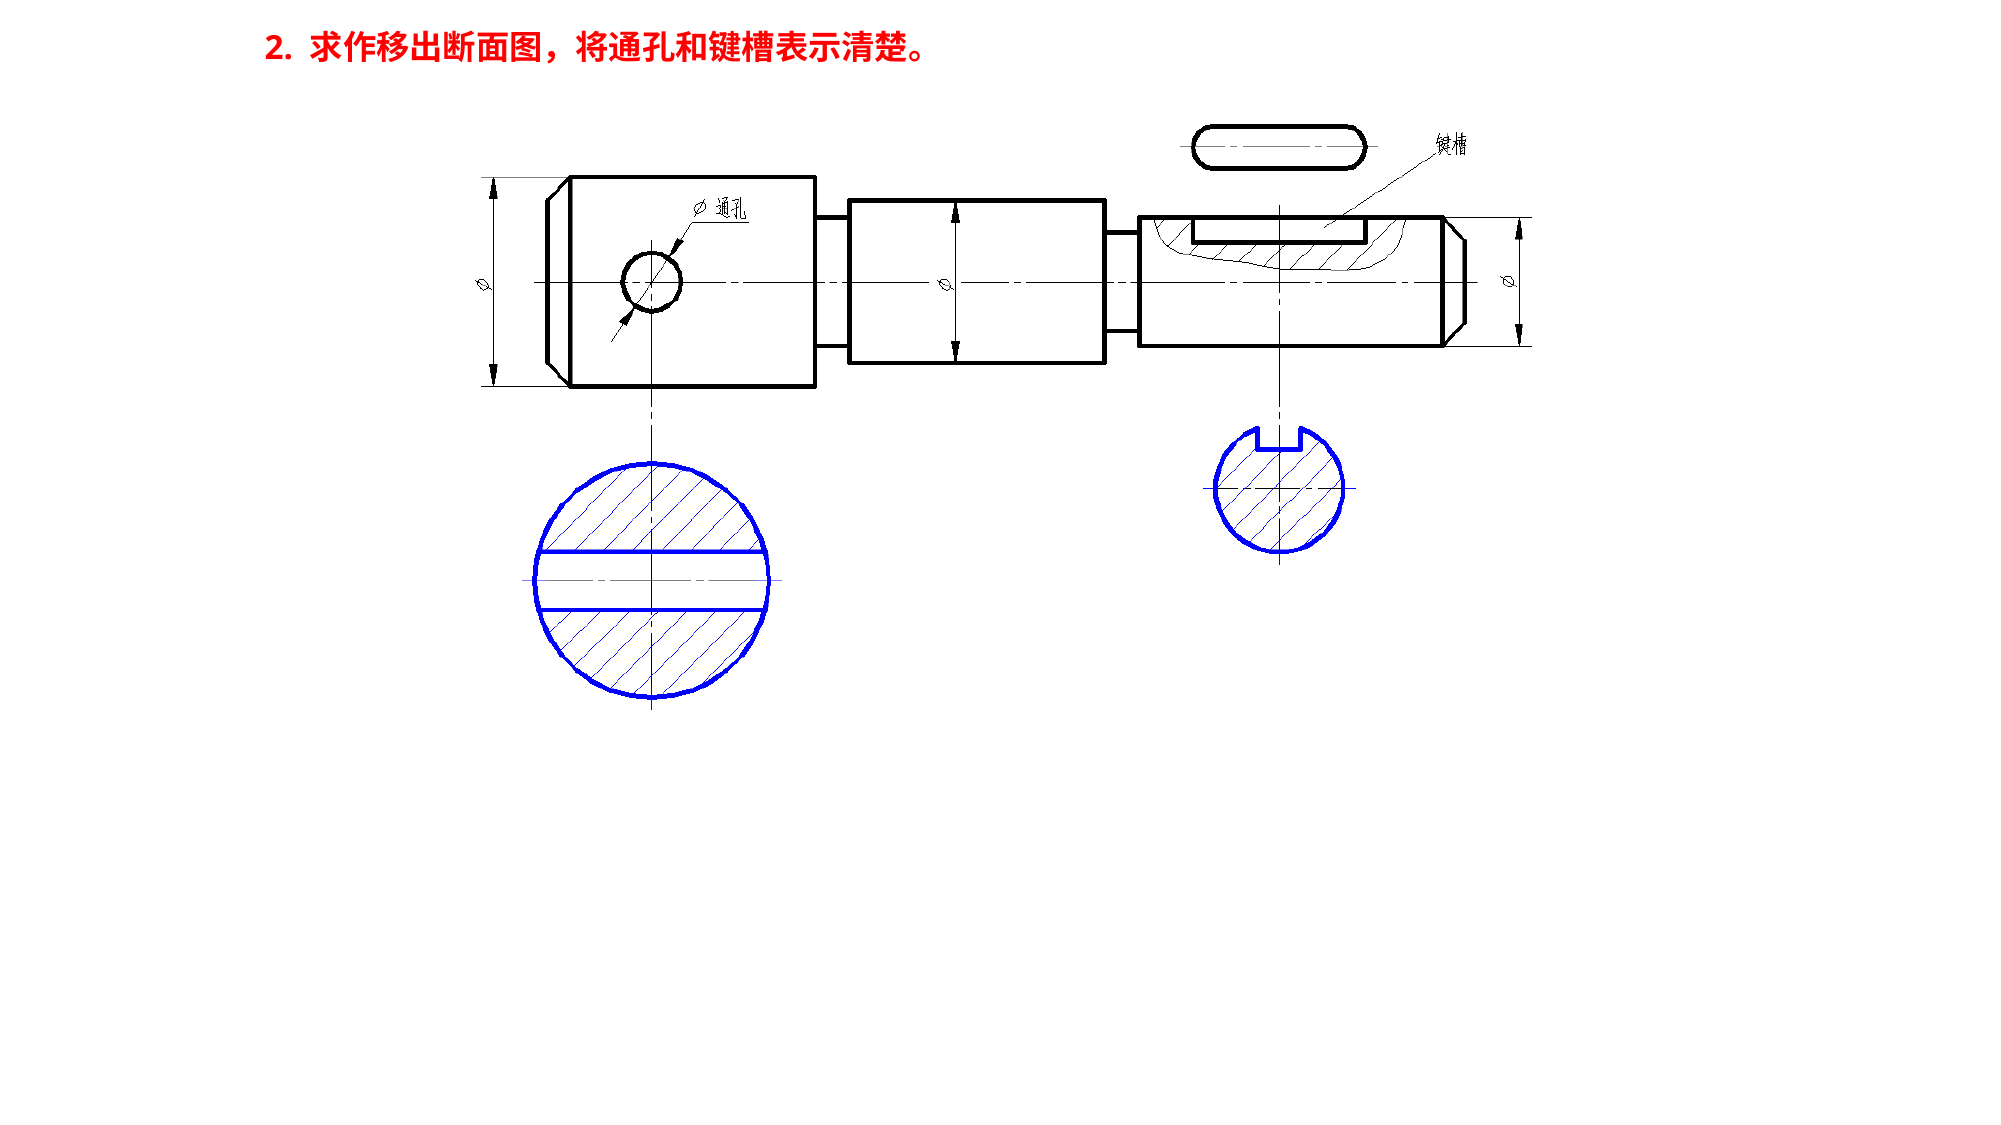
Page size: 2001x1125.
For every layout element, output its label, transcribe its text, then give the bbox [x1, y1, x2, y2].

picture [467, 100, 1538, 720]
text_box 2. 求作移出断面图，将通孔和键槽表示清楚。 [249, 18, 1750, 74]
